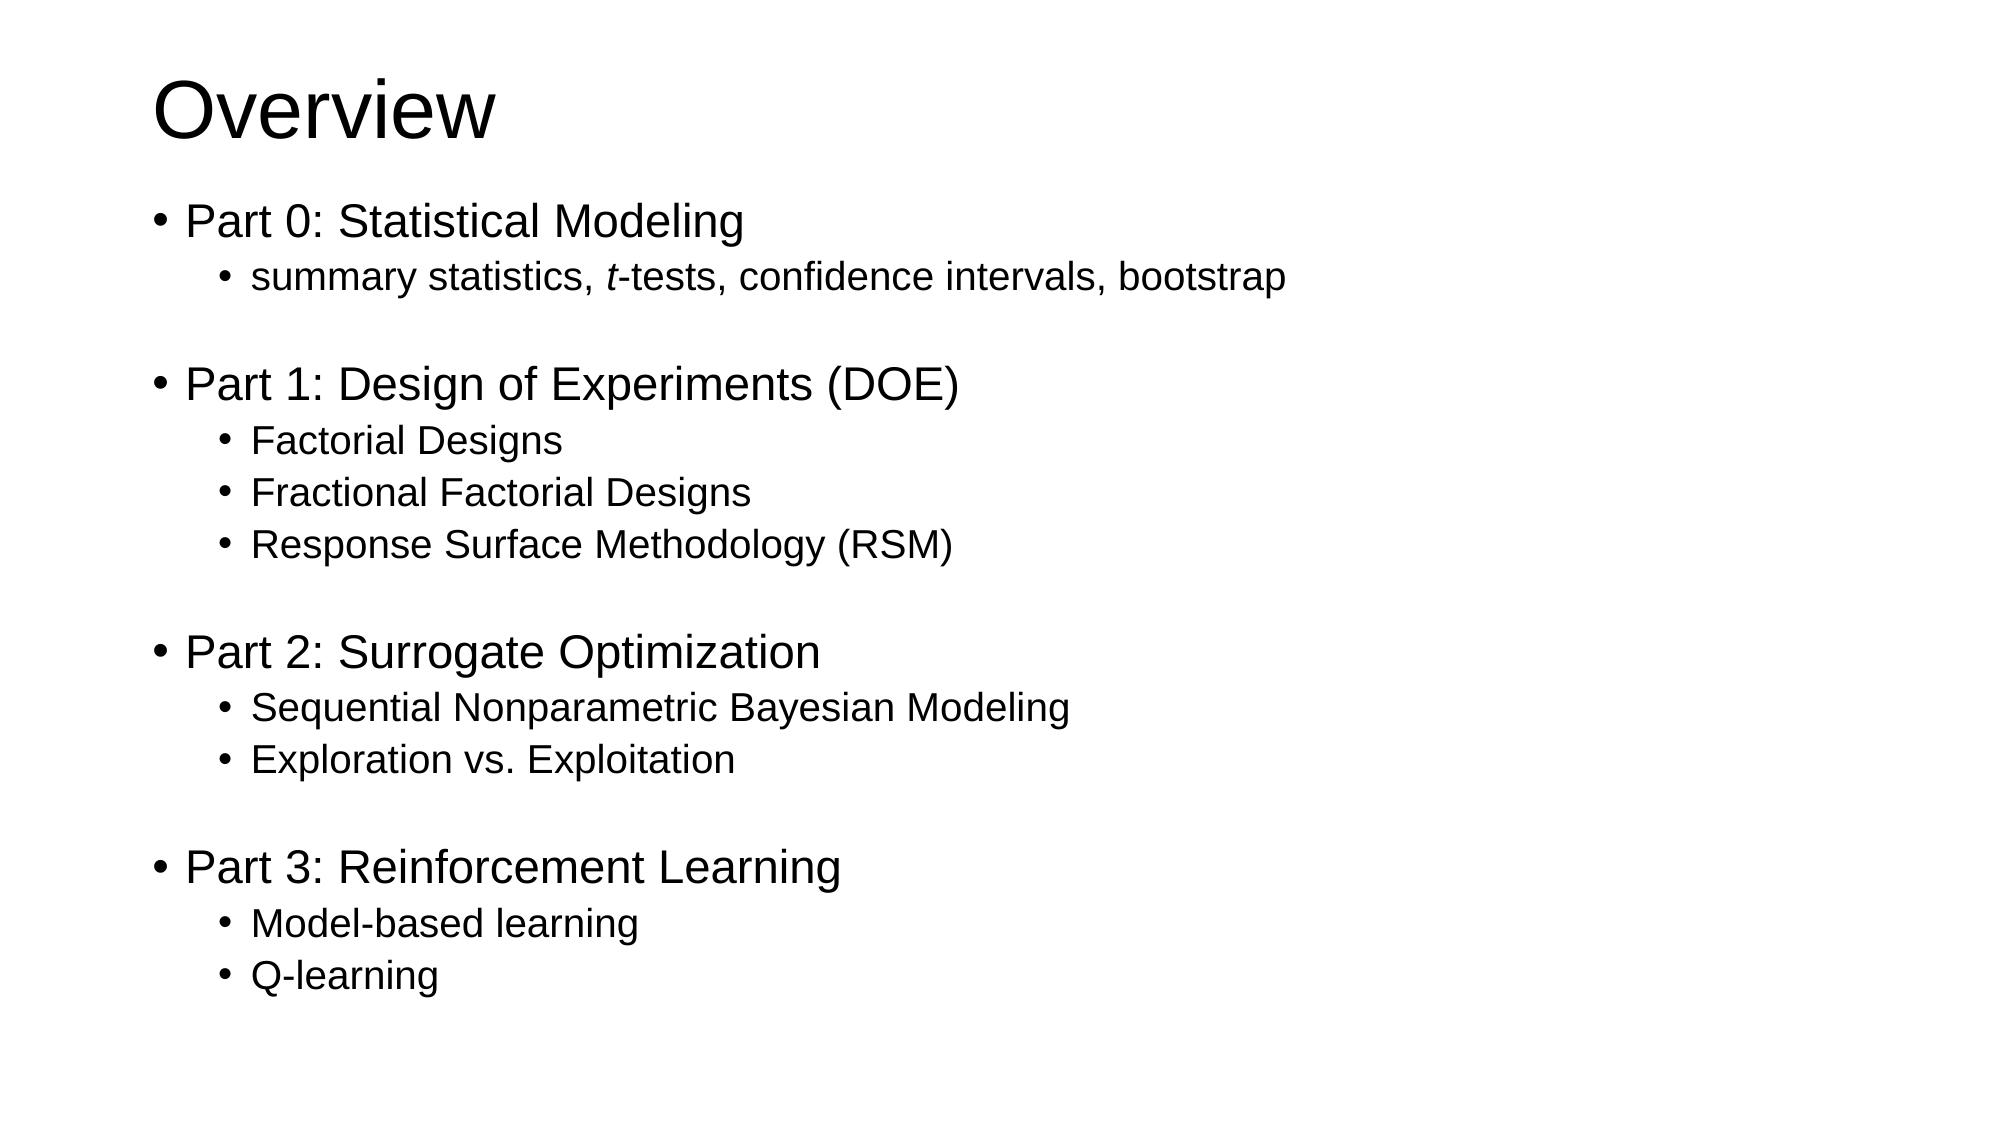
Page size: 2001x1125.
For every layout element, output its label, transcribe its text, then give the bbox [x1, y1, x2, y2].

list Part 0: Statistical Modeling summary statistics, t-tests, confidence intervals, bootstrap Part 1: Design of Experiments (DOE) Factorial Designs Fractional Factorial Designs Response Surface Methodology (RSM) Part 2: Surrogate Optimization Sequential Nonparametric Bayesian Modeling Exploration vs. Exploitation Part 3: Reinforcement Learning Model-based learning Q-learning [137, 189, 1863, 1014]
title Overview [137, 59, 1863, 165]
